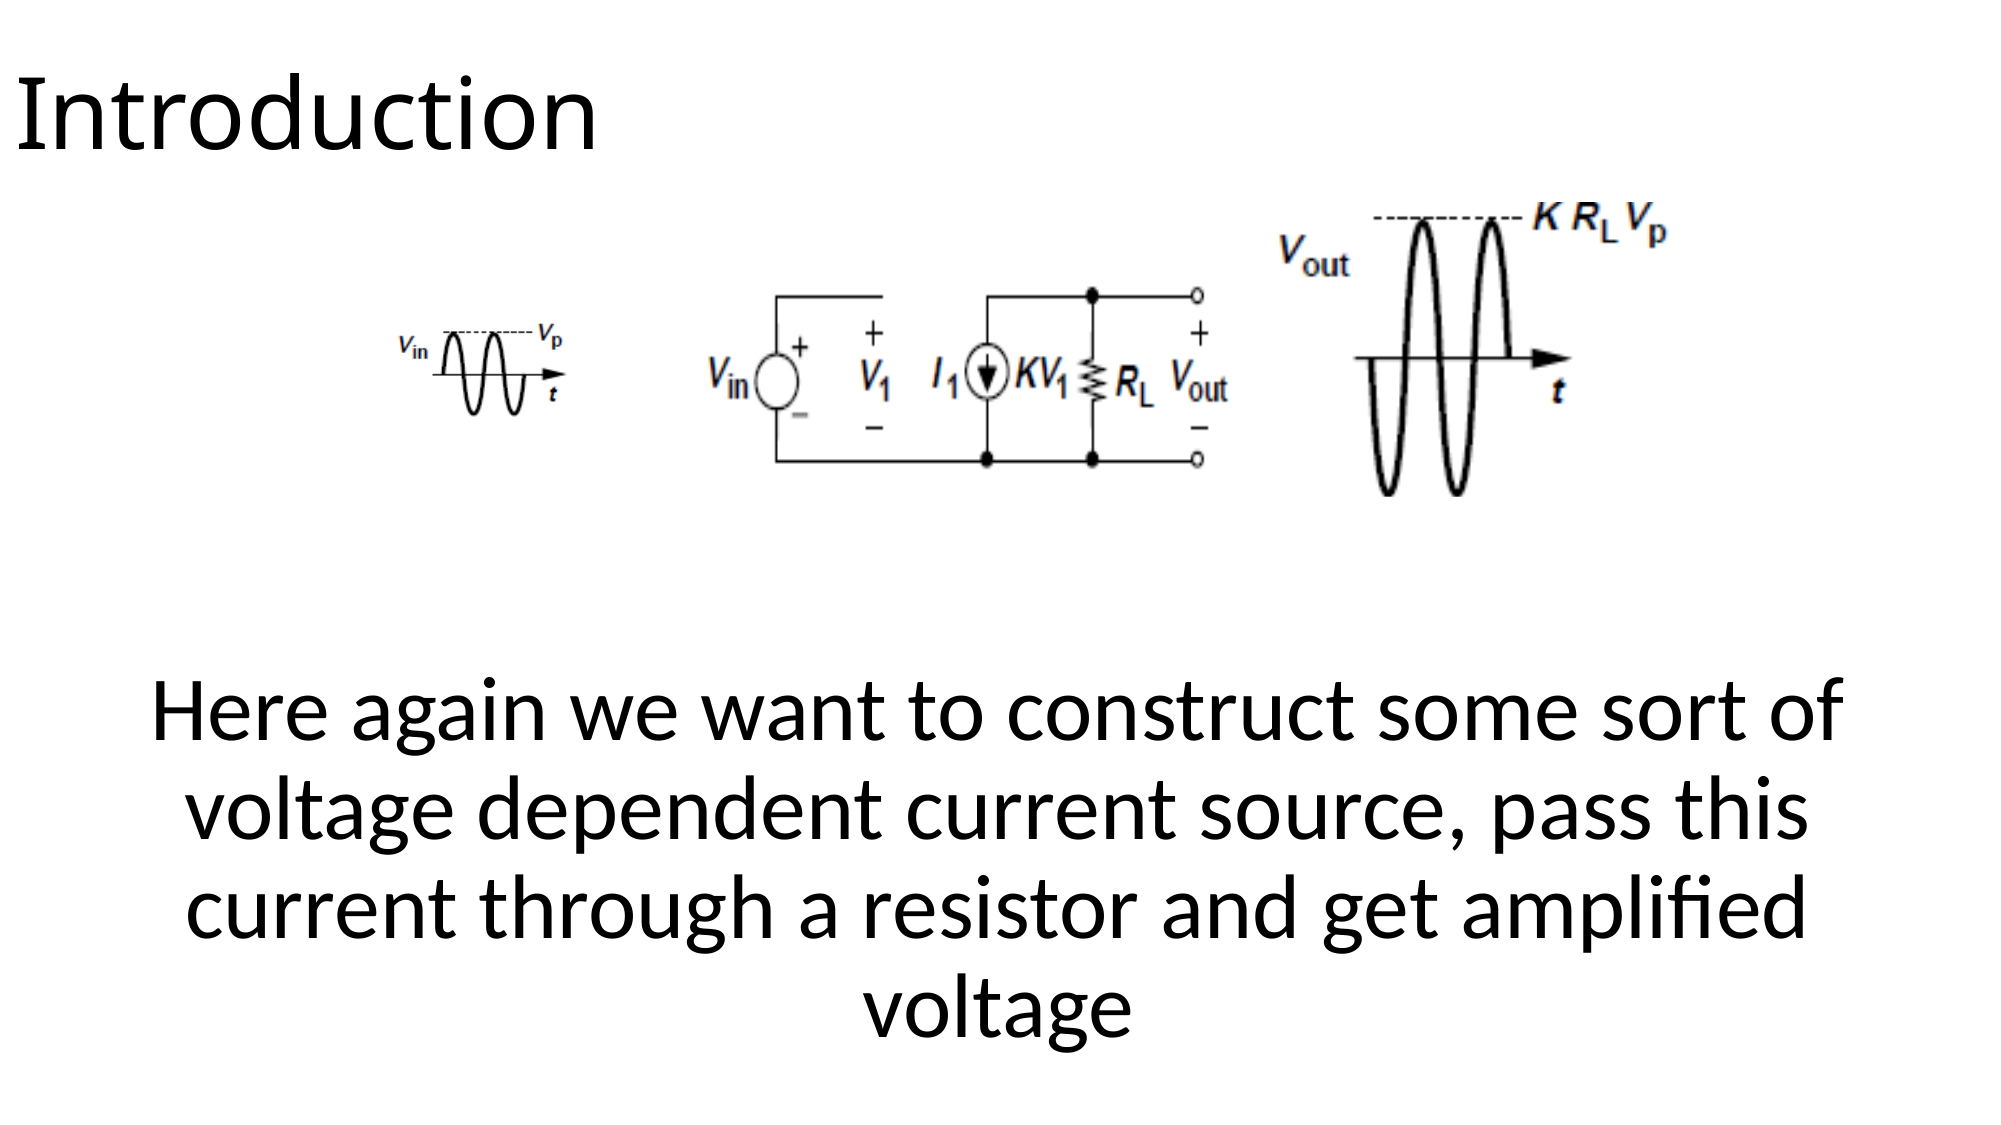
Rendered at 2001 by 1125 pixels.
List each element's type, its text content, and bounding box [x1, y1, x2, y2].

title Introduction [0, 8, 1725, 226]
picture [396, 321, 576, 418]
picture [1260, 202, 1672, 497]
picture [674, 274, 1239, 497]
list Here again we want to construct some sort of voltage dependent current source, pass this current through a resistor and get amplified voltage [107, 654, 1891, 904]
